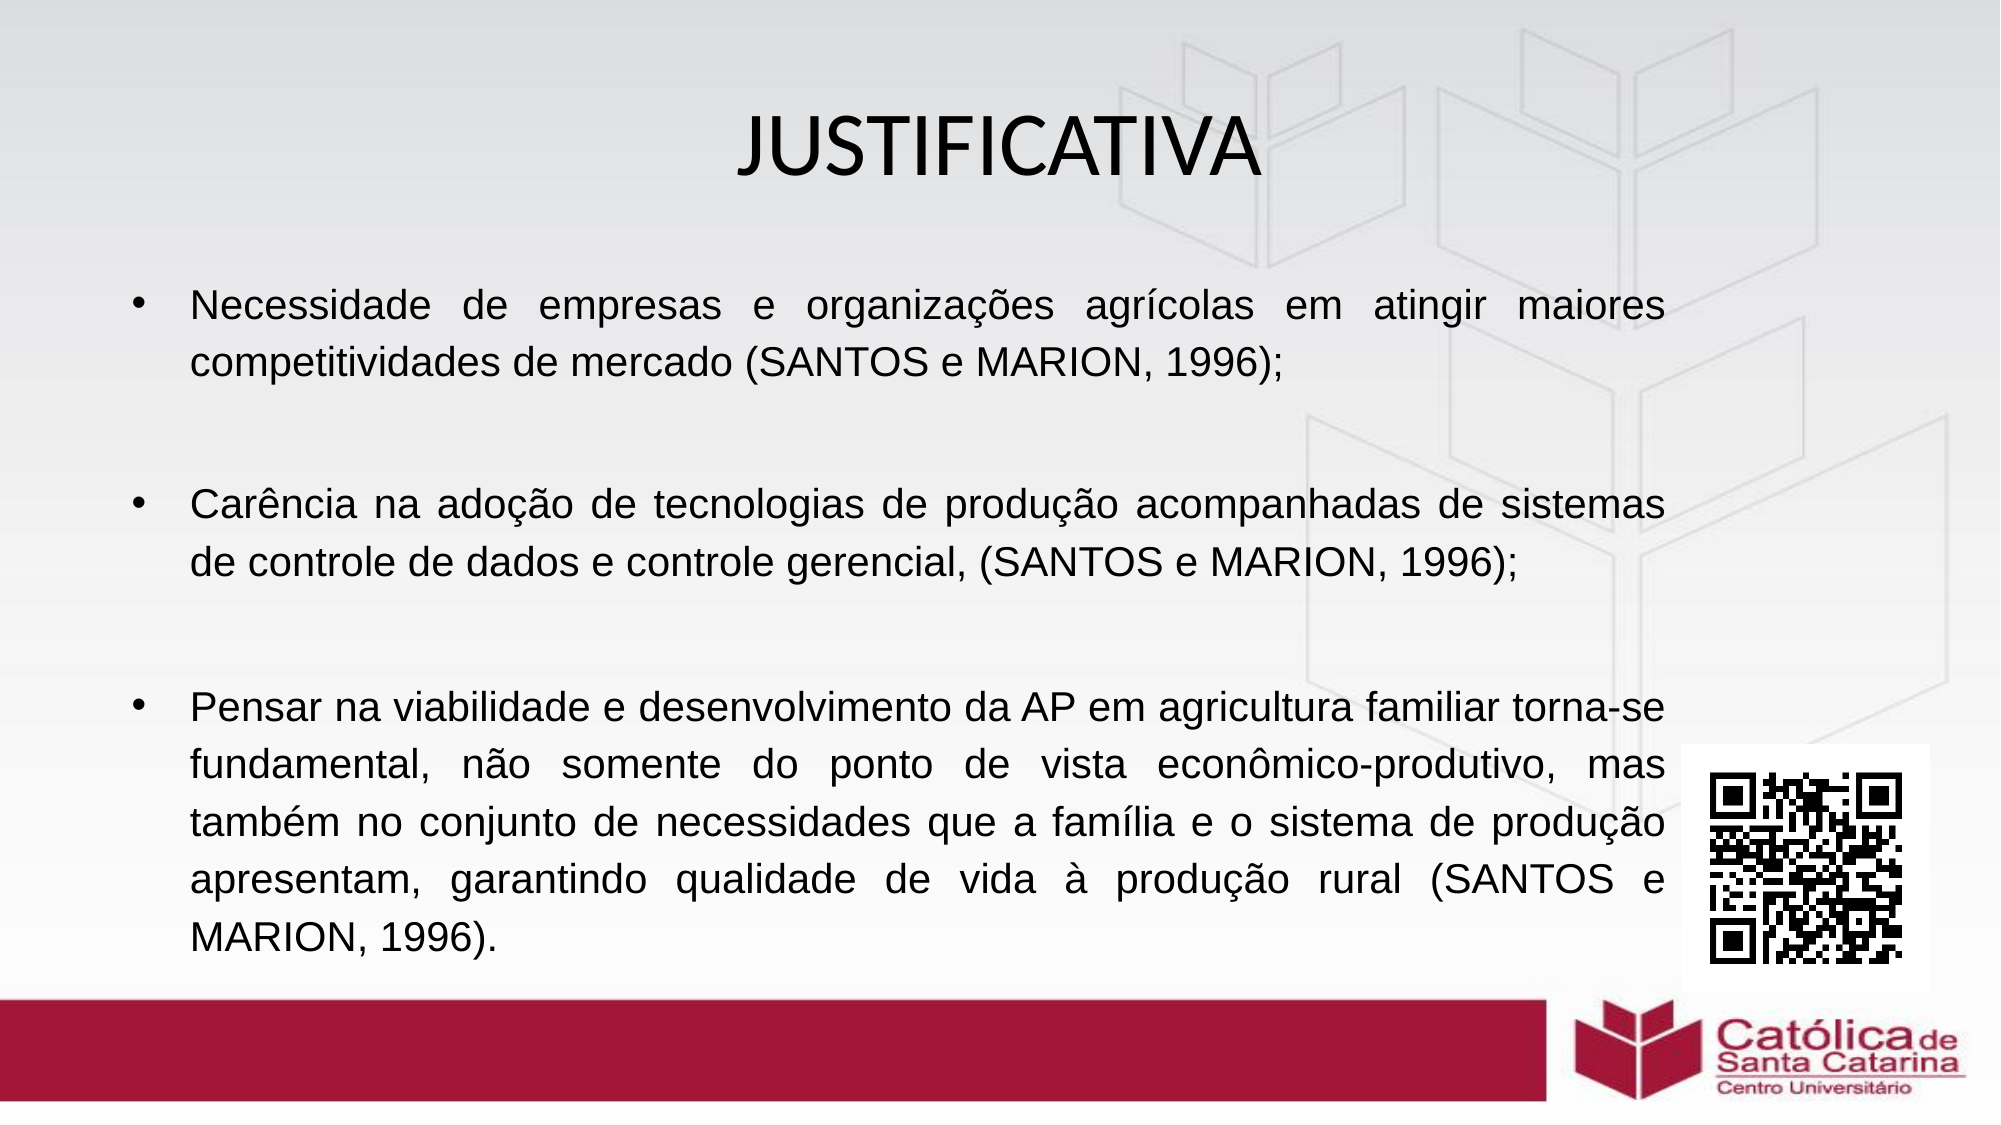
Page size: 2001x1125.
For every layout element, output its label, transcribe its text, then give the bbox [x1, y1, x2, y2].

title JUSTIFICATIVA [99, 45, 1900, 233]
list Necessidade de empresas e organizações agrícolas em atingir maiores competitividades de mercado (SANTOS e MARION, 1996); Carência na adoção de tecnologias de produção acompanhadas de sistemas de controle de dados e controle gerencial, (SANTOS e MARION, 1996); Pensar na viabilidade e desenvolvimento da AP em agricultura familiar torna-se fundamental, não somente do ponto de vista econômico-produtivo, mas também no conjunto de necessidades que a família e o sistema de produção apresentam, garantindo qualidade de vida à produção rural (SANTOS e MARION, 1996). [99, 262, 1682, 1005]
picture [0, 0, 2000, 1125]
